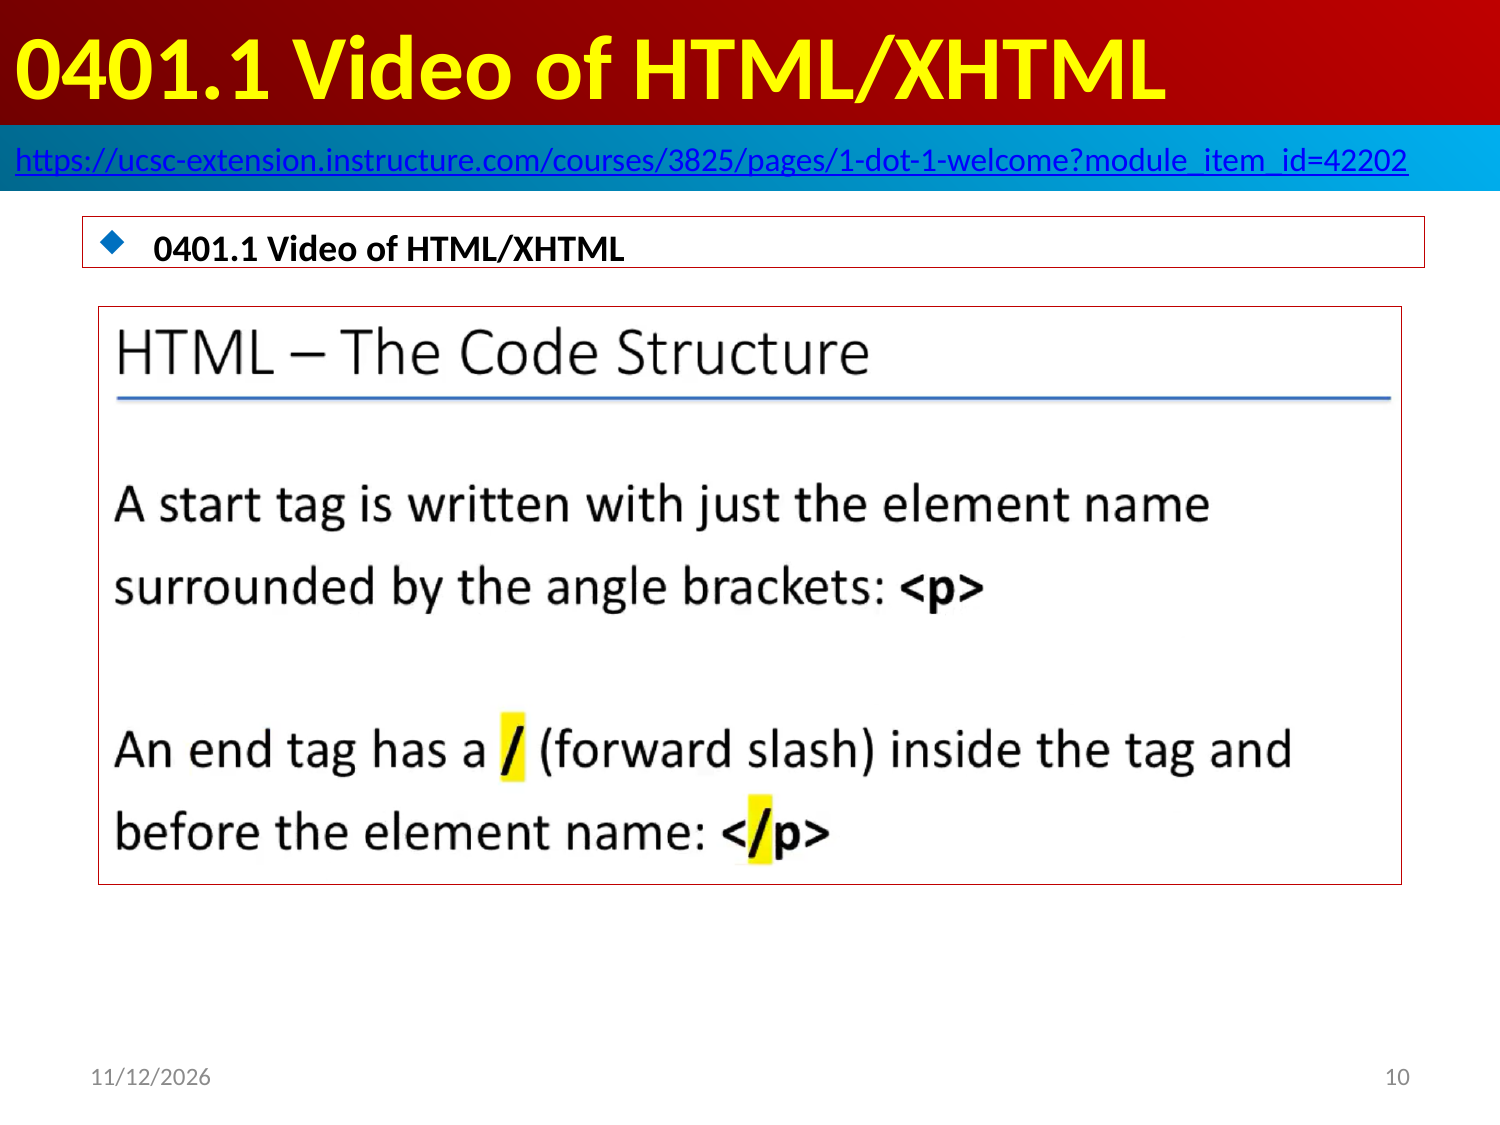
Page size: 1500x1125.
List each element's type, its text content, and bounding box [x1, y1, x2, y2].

slide_number 10 [1074, 1042, 1425, 1109]
picture [98, 306, 1402, 885]
text_box https://ucsc-extension.instructure.com/courses/3825/pages/1-dot-1-welcome?module_item_id=42202 [0, 125, 1500, 191]
subtitle 0401.1 Video of HTML/XHTML [82, 216, 1425, 268]
text_box [119, 52, 183, 109]
title 0401.1 Video of HTML/XHTML [0, 0, 1500, 125]
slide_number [75, 1042, 425, 1109]
